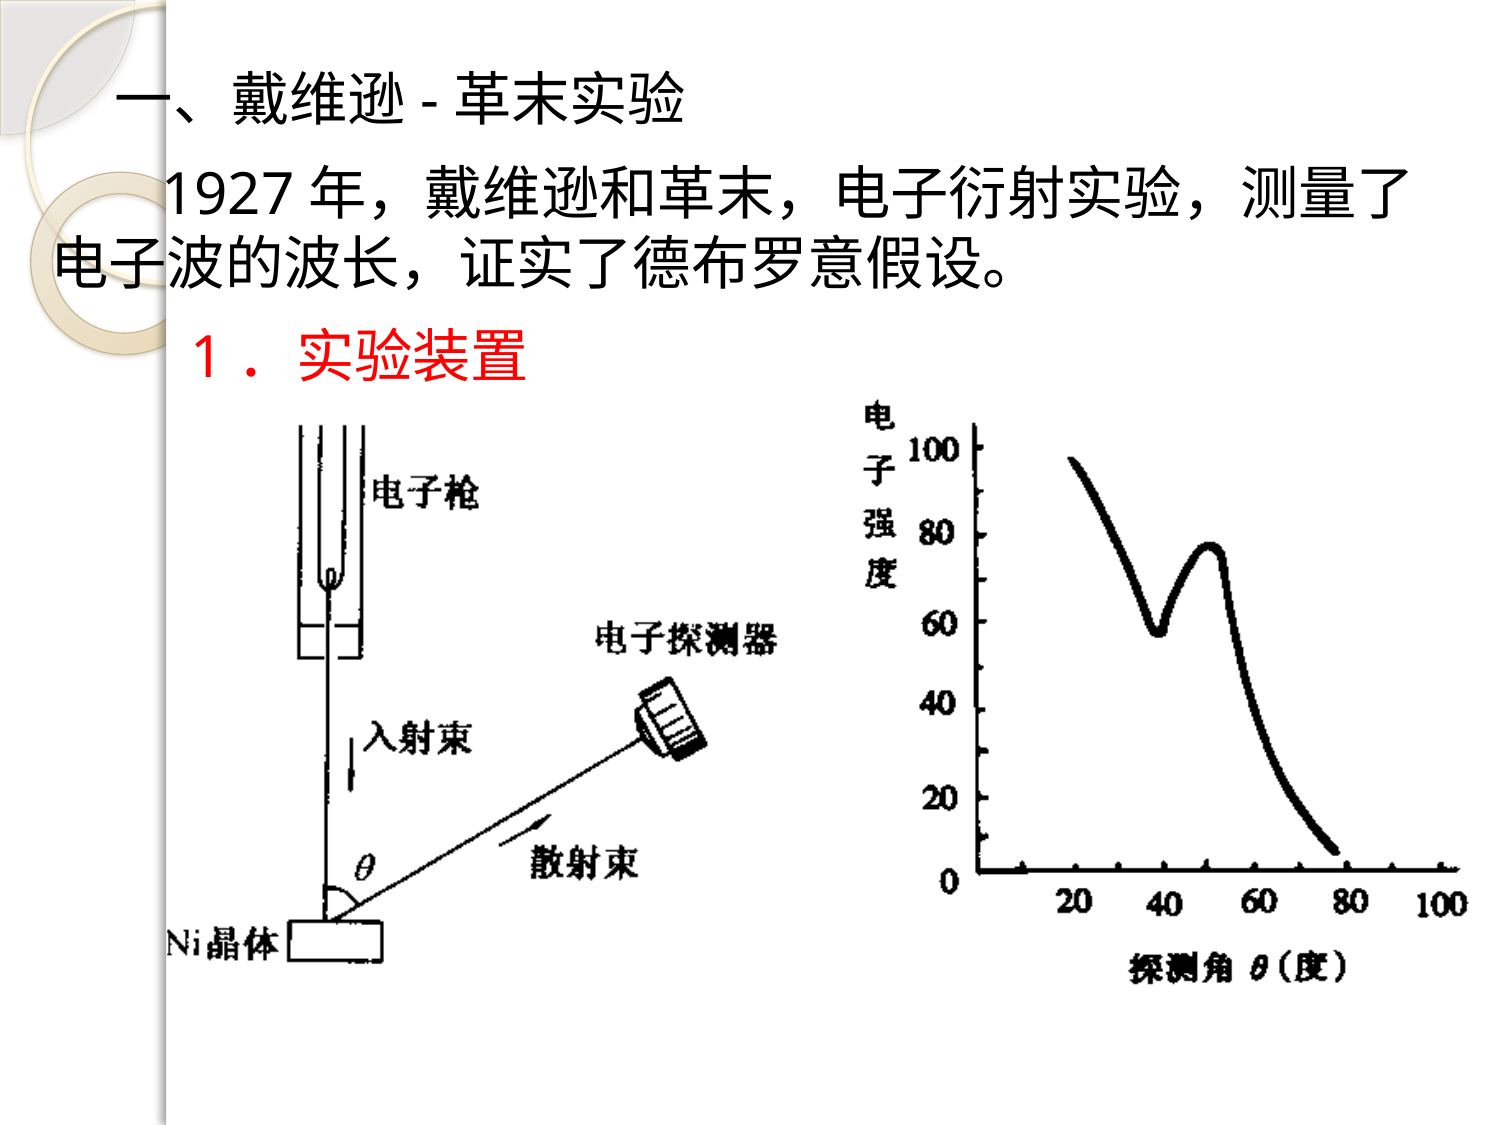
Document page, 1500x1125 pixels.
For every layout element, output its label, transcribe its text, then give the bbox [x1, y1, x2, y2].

text_box 一、戴维逊-革末实验 [100, 54, 810, 140]
picture [167, 400, 782, 989]
text_box 1．实验装置 [175, 311, 573, 397]
picture [836, 398, 1500, 986]
text_box 1927年，戴维逊和革末，电子衍射实验，测量了电子波的波长，证实了德布罗意假设。 [35, 148, 1462, 304]
